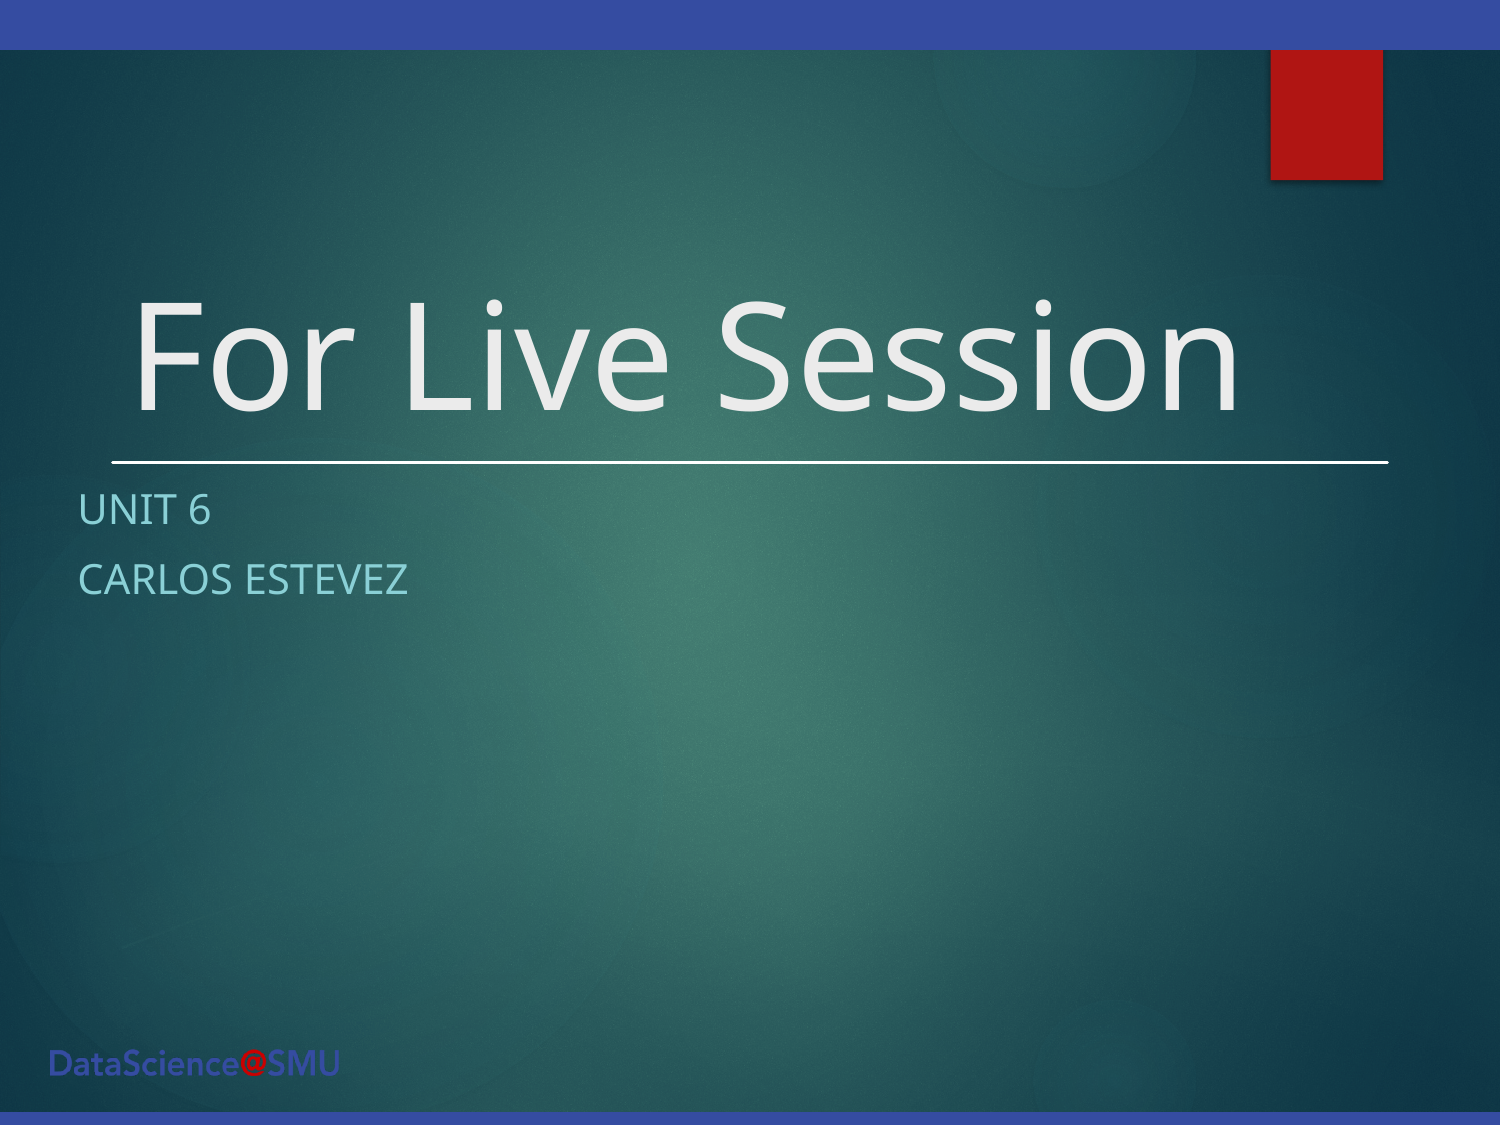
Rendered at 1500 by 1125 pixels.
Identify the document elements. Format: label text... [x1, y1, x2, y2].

title For Live Session [112, 299, 1500, 448]
subtitle Unit 6 CARLOS ESTEVEZ [62, 474, 1463, 763]
picture [50, 1049, 339, 1076]
